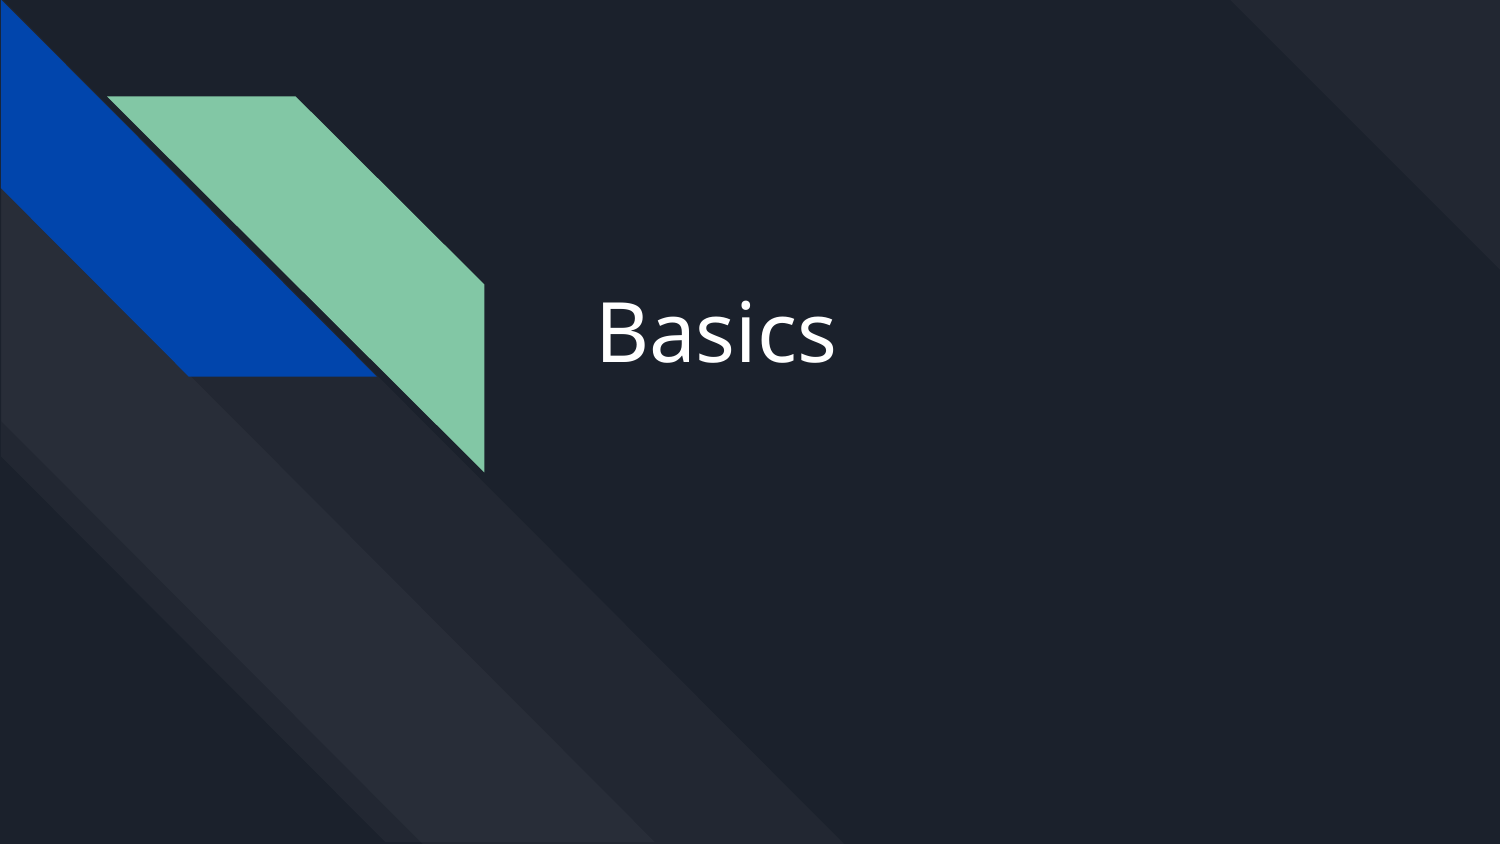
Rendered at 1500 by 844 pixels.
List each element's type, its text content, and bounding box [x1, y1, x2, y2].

title Basics [580, 258, 1404, 518]
